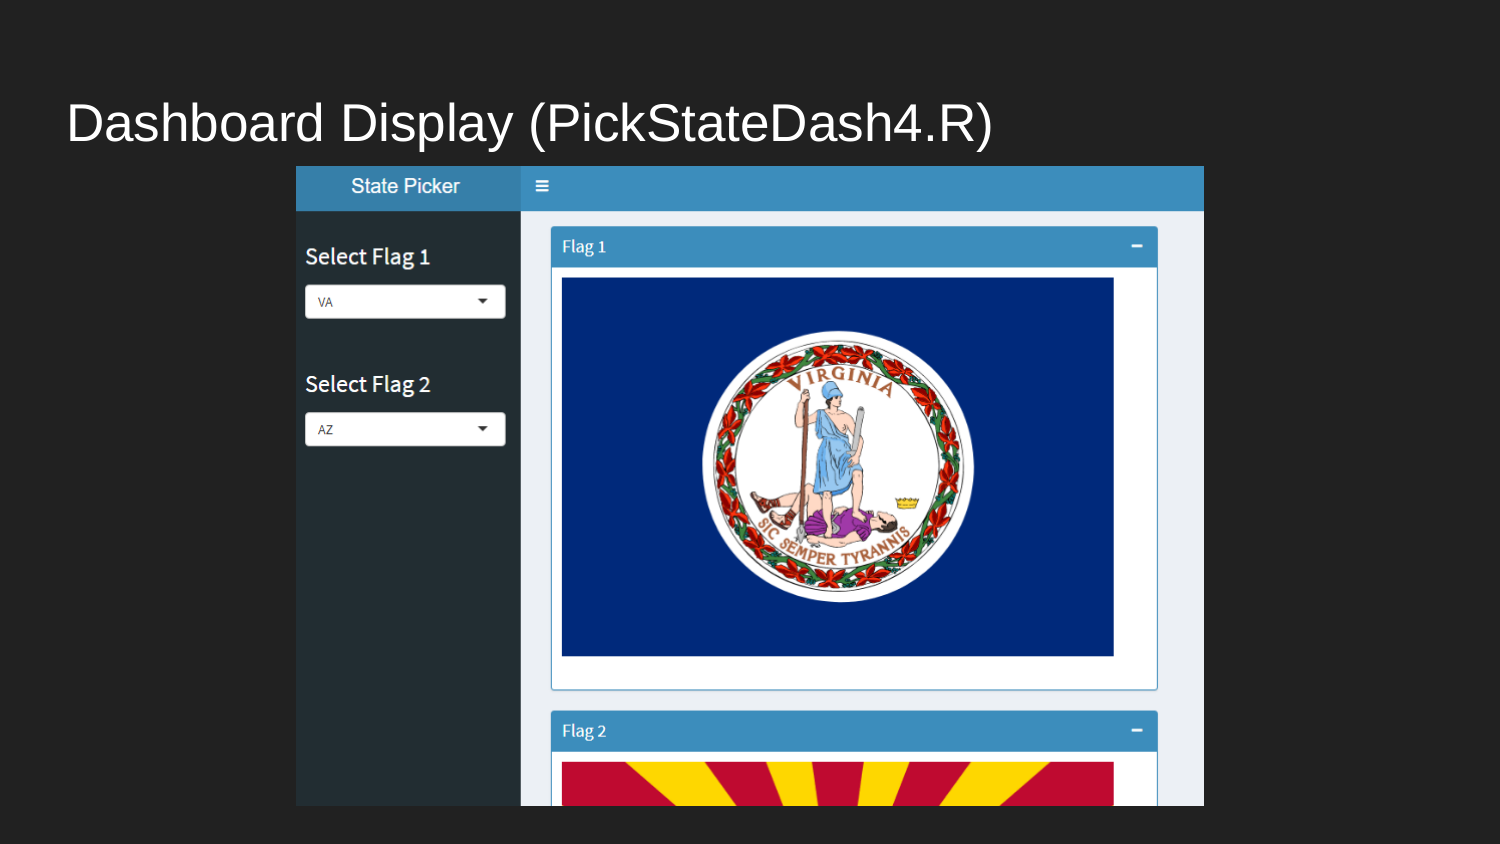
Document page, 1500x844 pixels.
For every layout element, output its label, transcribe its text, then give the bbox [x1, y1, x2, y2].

picture [296, 166, 1204, 806]
title Dashboard Display (PickStateDash4.R) [51, 72, 1449, 167]
